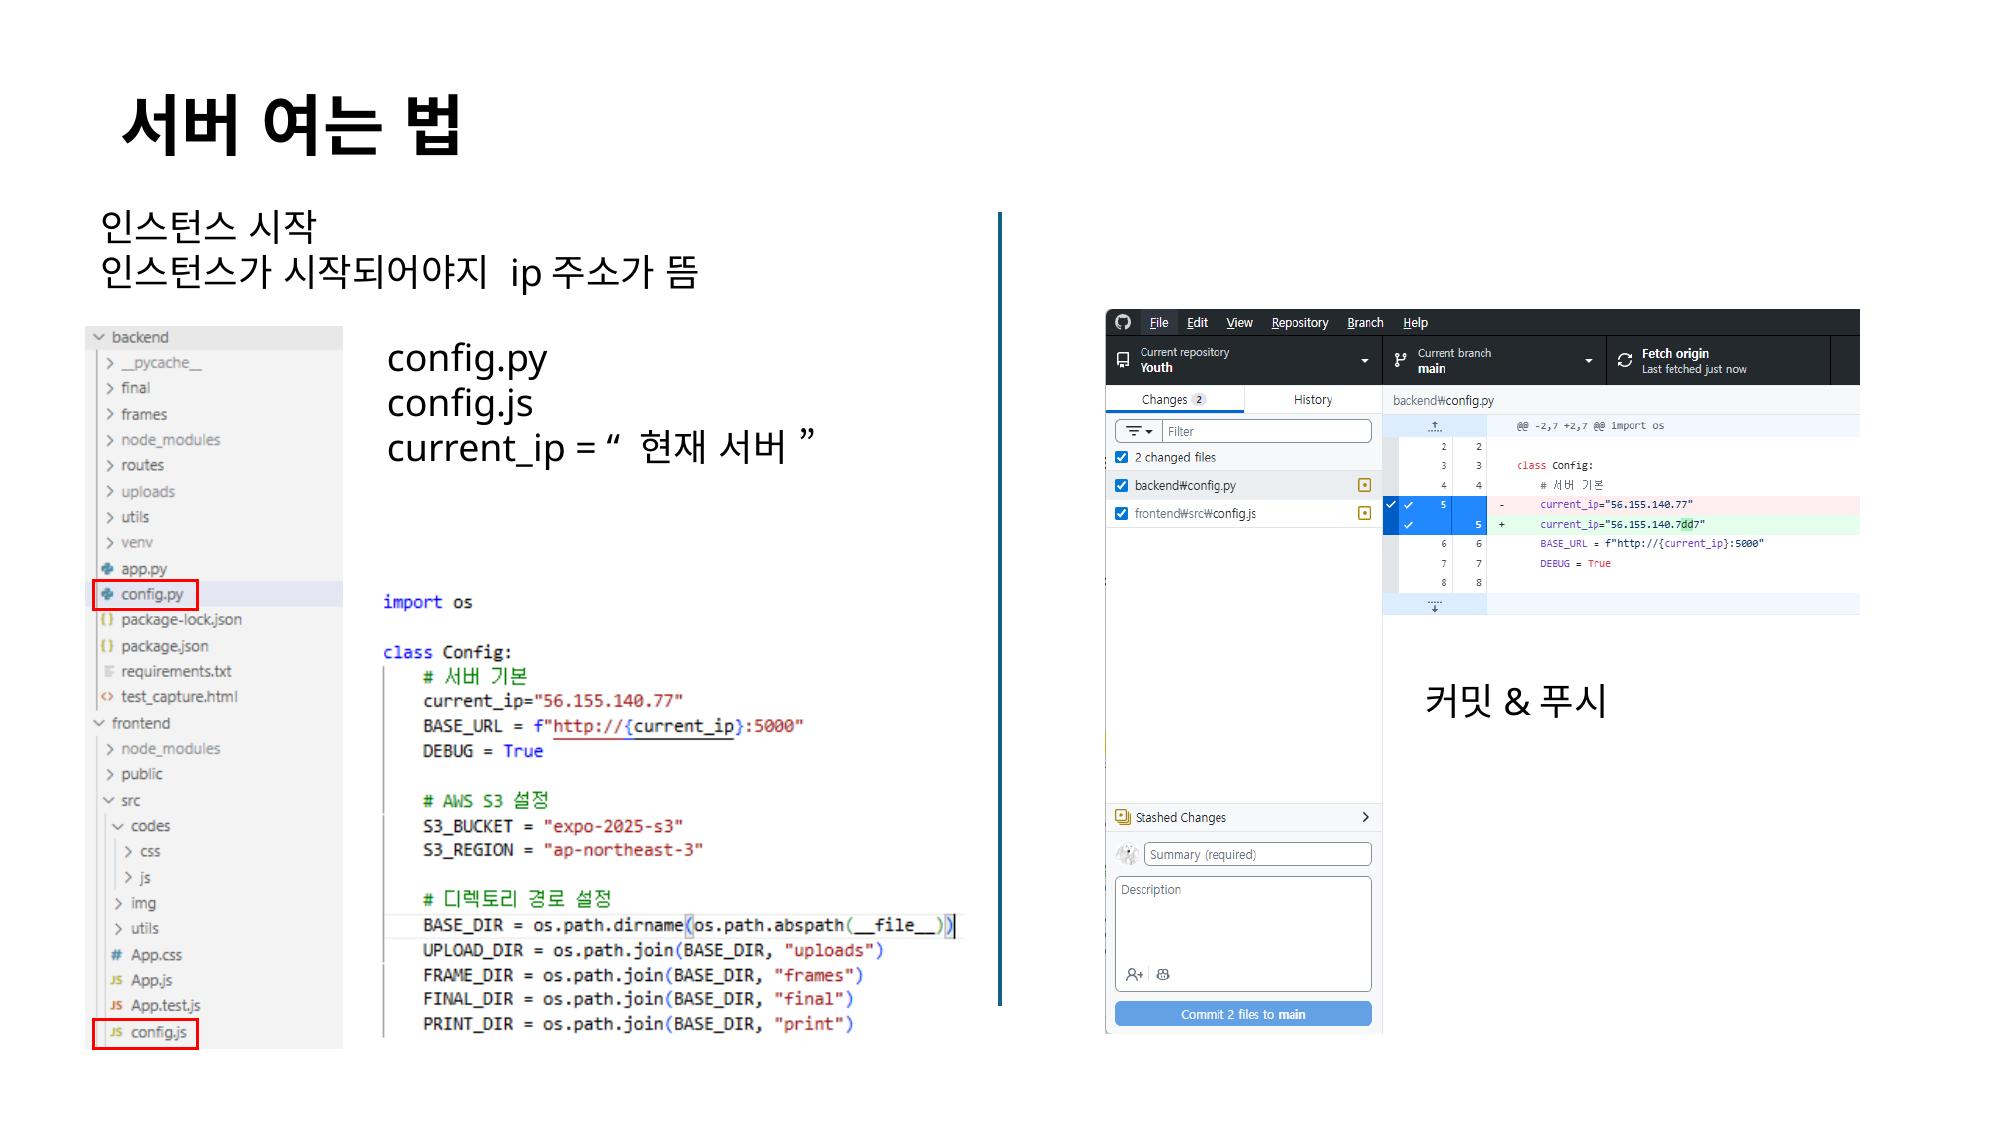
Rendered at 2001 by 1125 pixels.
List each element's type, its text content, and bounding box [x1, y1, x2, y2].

text_box config.py config.js current_ip = “ 현재 서버 ” [372, 326, 879, 477]
picture [1104, 309, 1861, 1035]
picture [85, 326, 343, 1050]
text_box 서버 여는 법 [105, 76, 481, 171]
text_box 인스턴스 시작 인스턴스가 시작되어야지 ip주소가 뜸 [85, 196, 924, 302]
picture [371, 588, 965, 1049]
